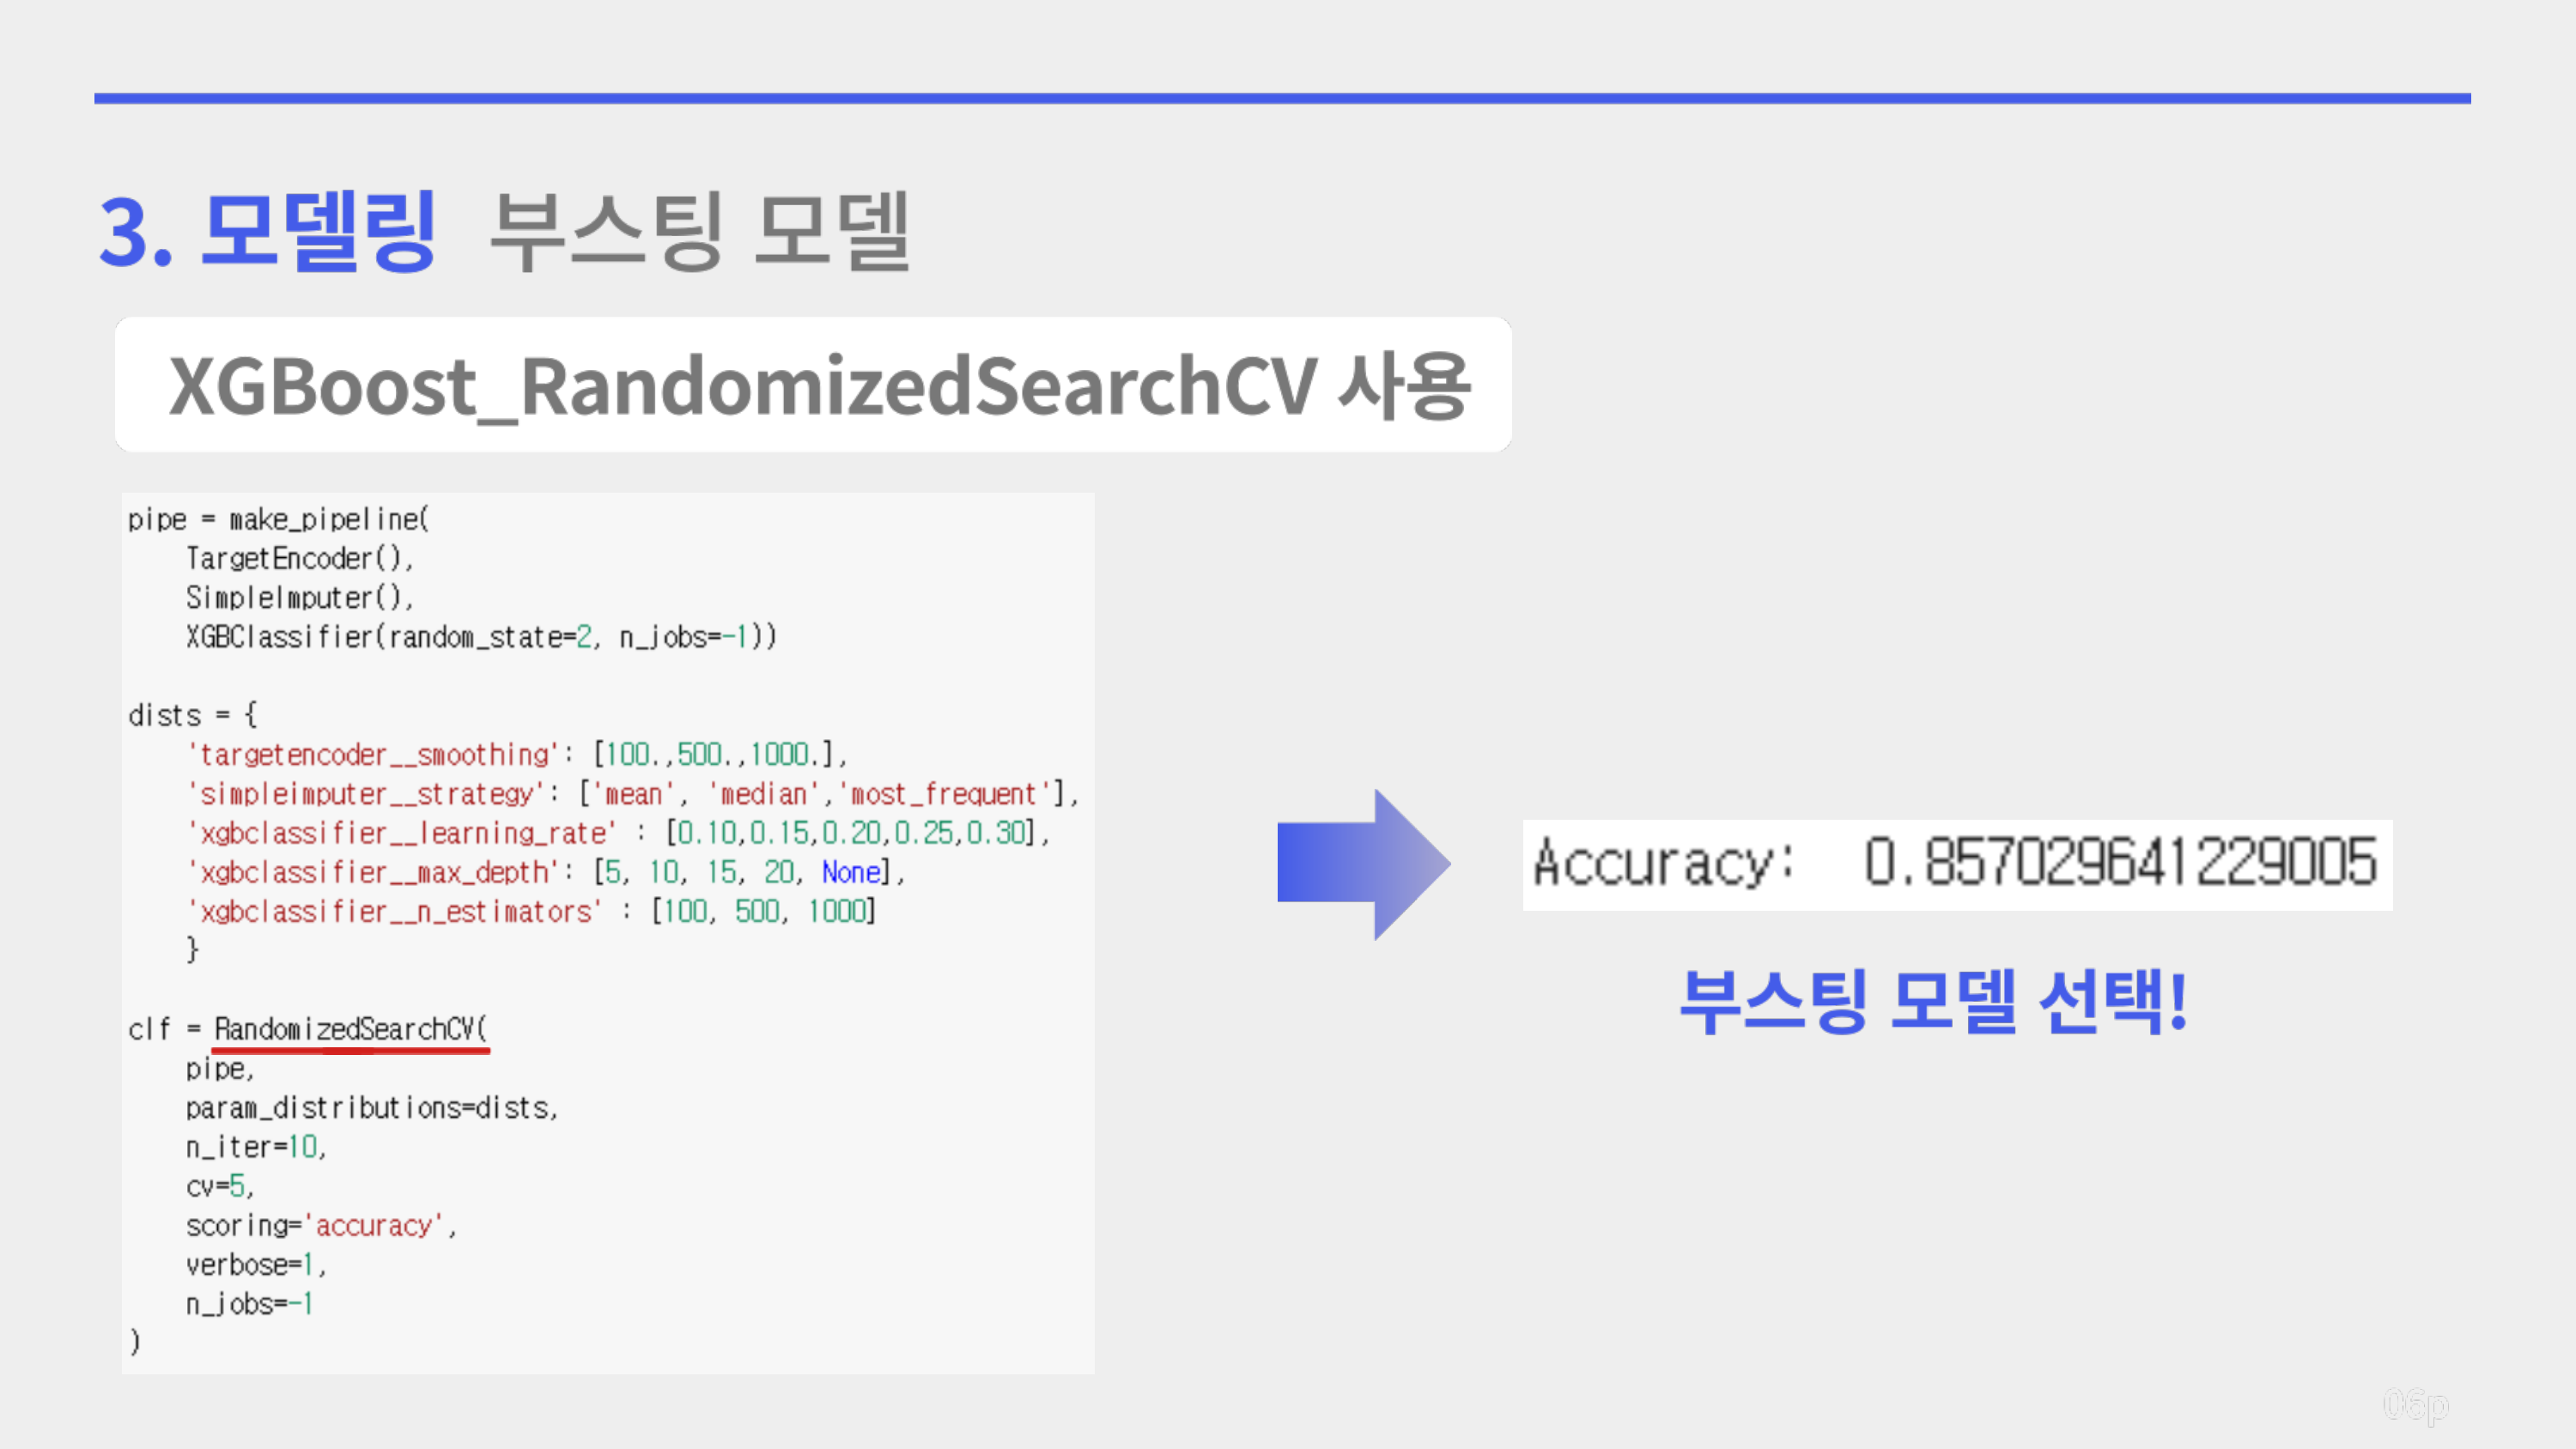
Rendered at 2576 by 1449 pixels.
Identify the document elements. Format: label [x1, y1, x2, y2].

text_box [121, 493, 1095, 1375]
picture [155, 318, 1508, 472]
text_box [210, 1047, 493, 1055]
text_box [115, 317, 1513, 452]
text_box [1522, 819, 2393, 911]
picture [2367, 1366, 2470, 1449]
text_box [94, 78, 2471, 119]
picture [84, 151, 950, 314]
picture [1561, 940, 2221, 1069]
text_box [1277, 789, 1451, 941]
